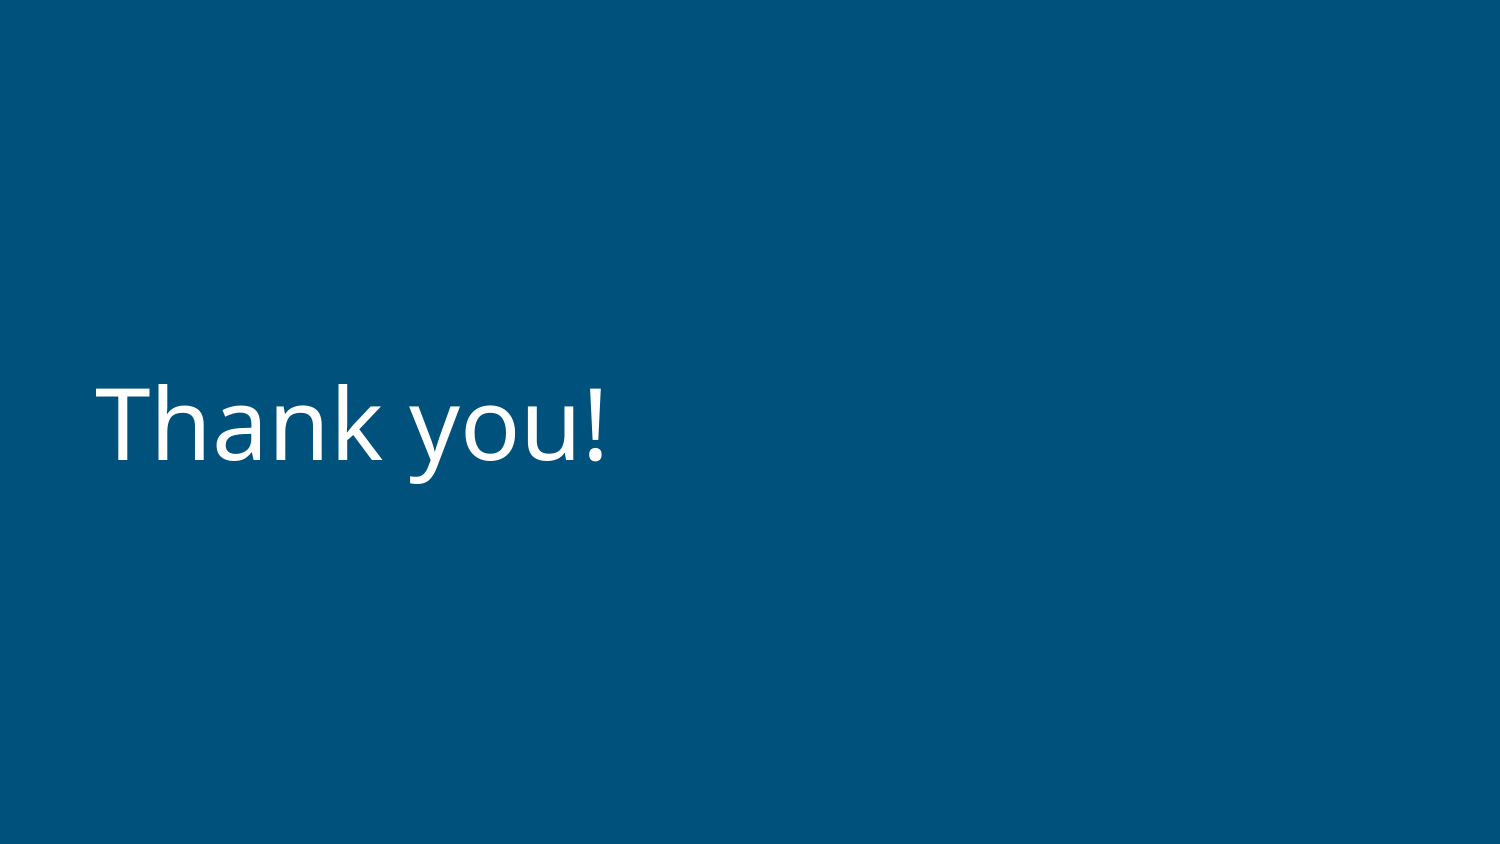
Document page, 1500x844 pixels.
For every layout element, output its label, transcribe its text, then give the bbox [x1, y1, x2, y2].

title Thank you! [80, 86, 1003, 758]
